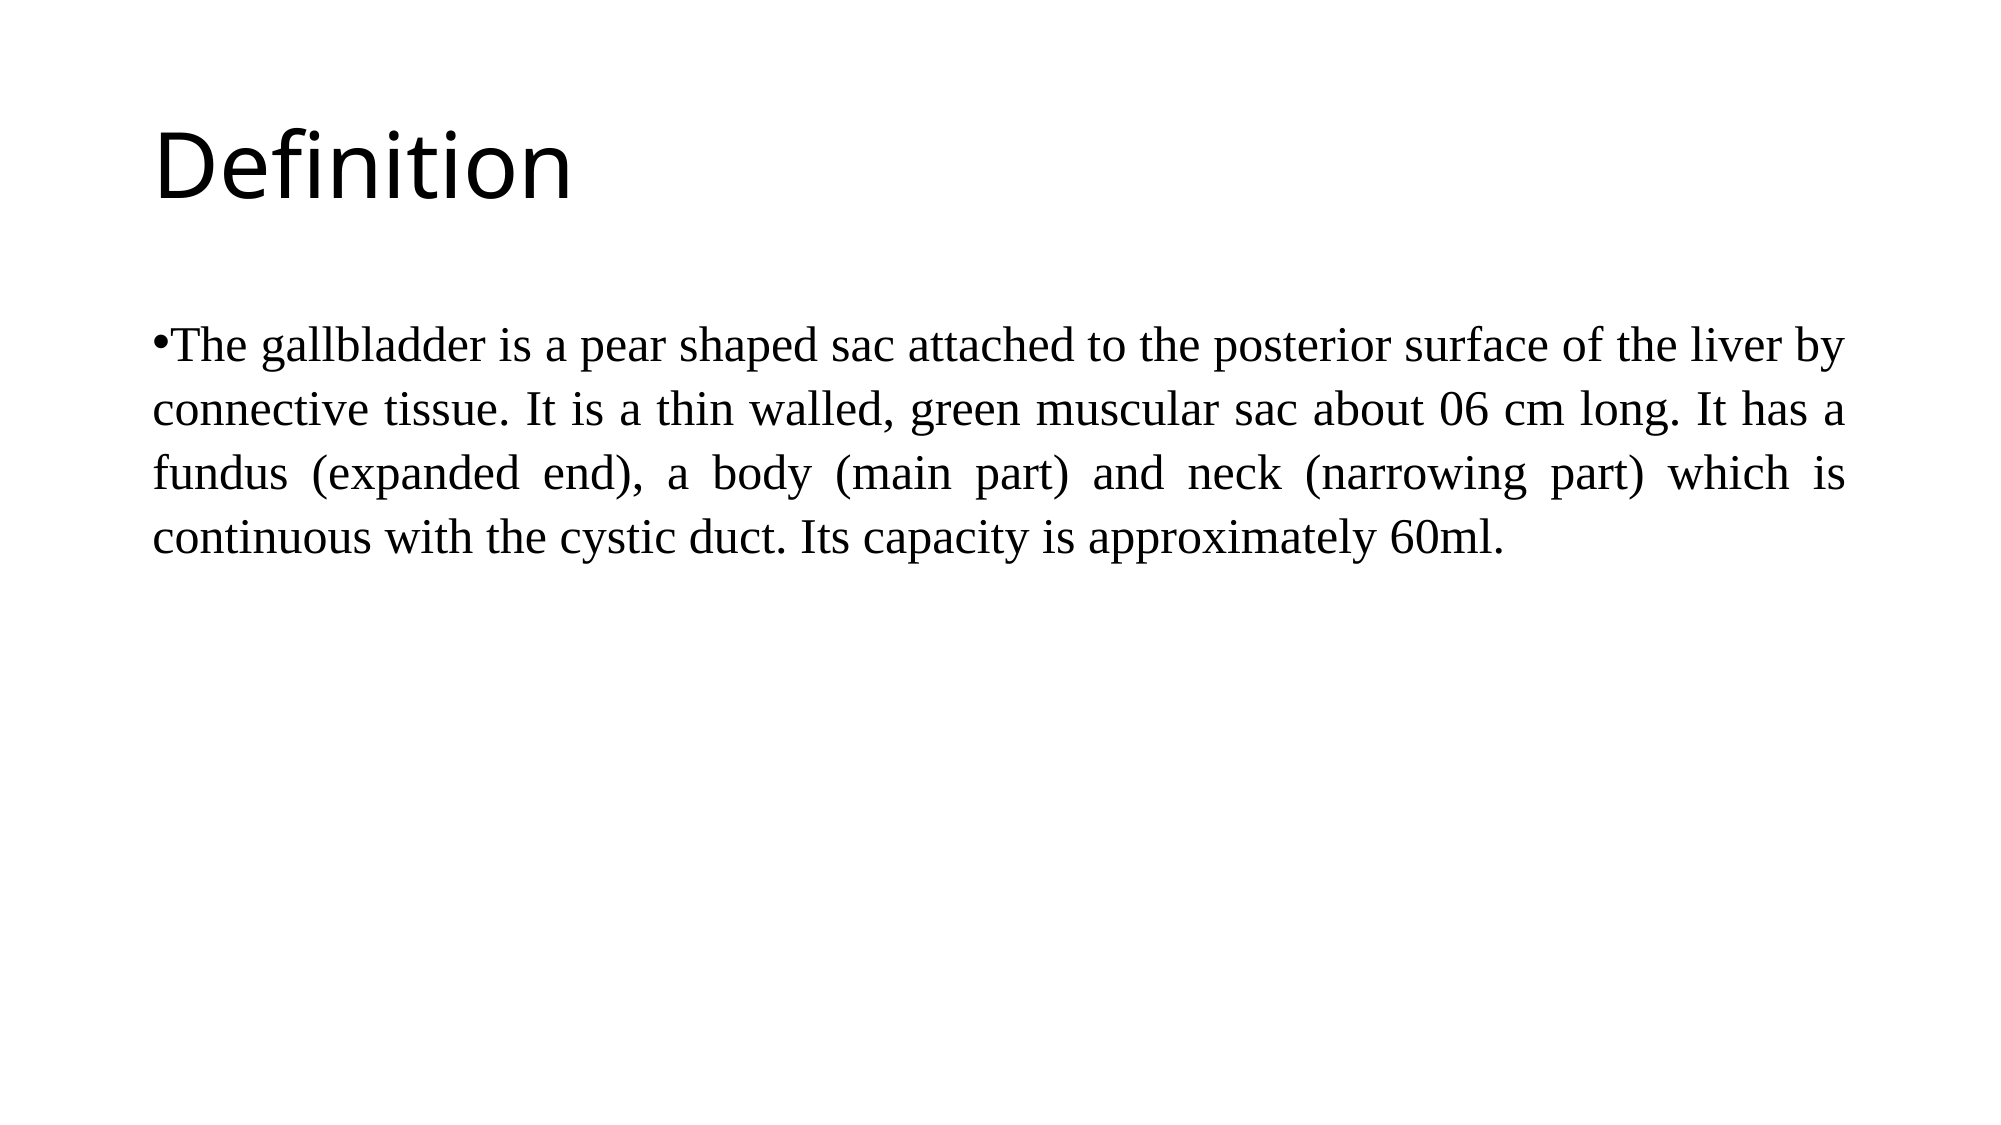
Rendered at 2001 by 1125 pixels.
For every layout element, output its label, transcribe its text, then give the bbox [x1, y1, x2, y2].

list The gallbladder is a pear shaped sac attached to the posterior surface of the liver by connective tissue. It is a thin walled, green muscular sac about 06 cm long. It has a fundus (expanded end), a body (main part) and neck (narrowing part) which is continuous with the cystic duct. Its capacity is approximately 60ml. [137, 299, 1863, 1014]
title Definition [137, 59, 1863, 278]
